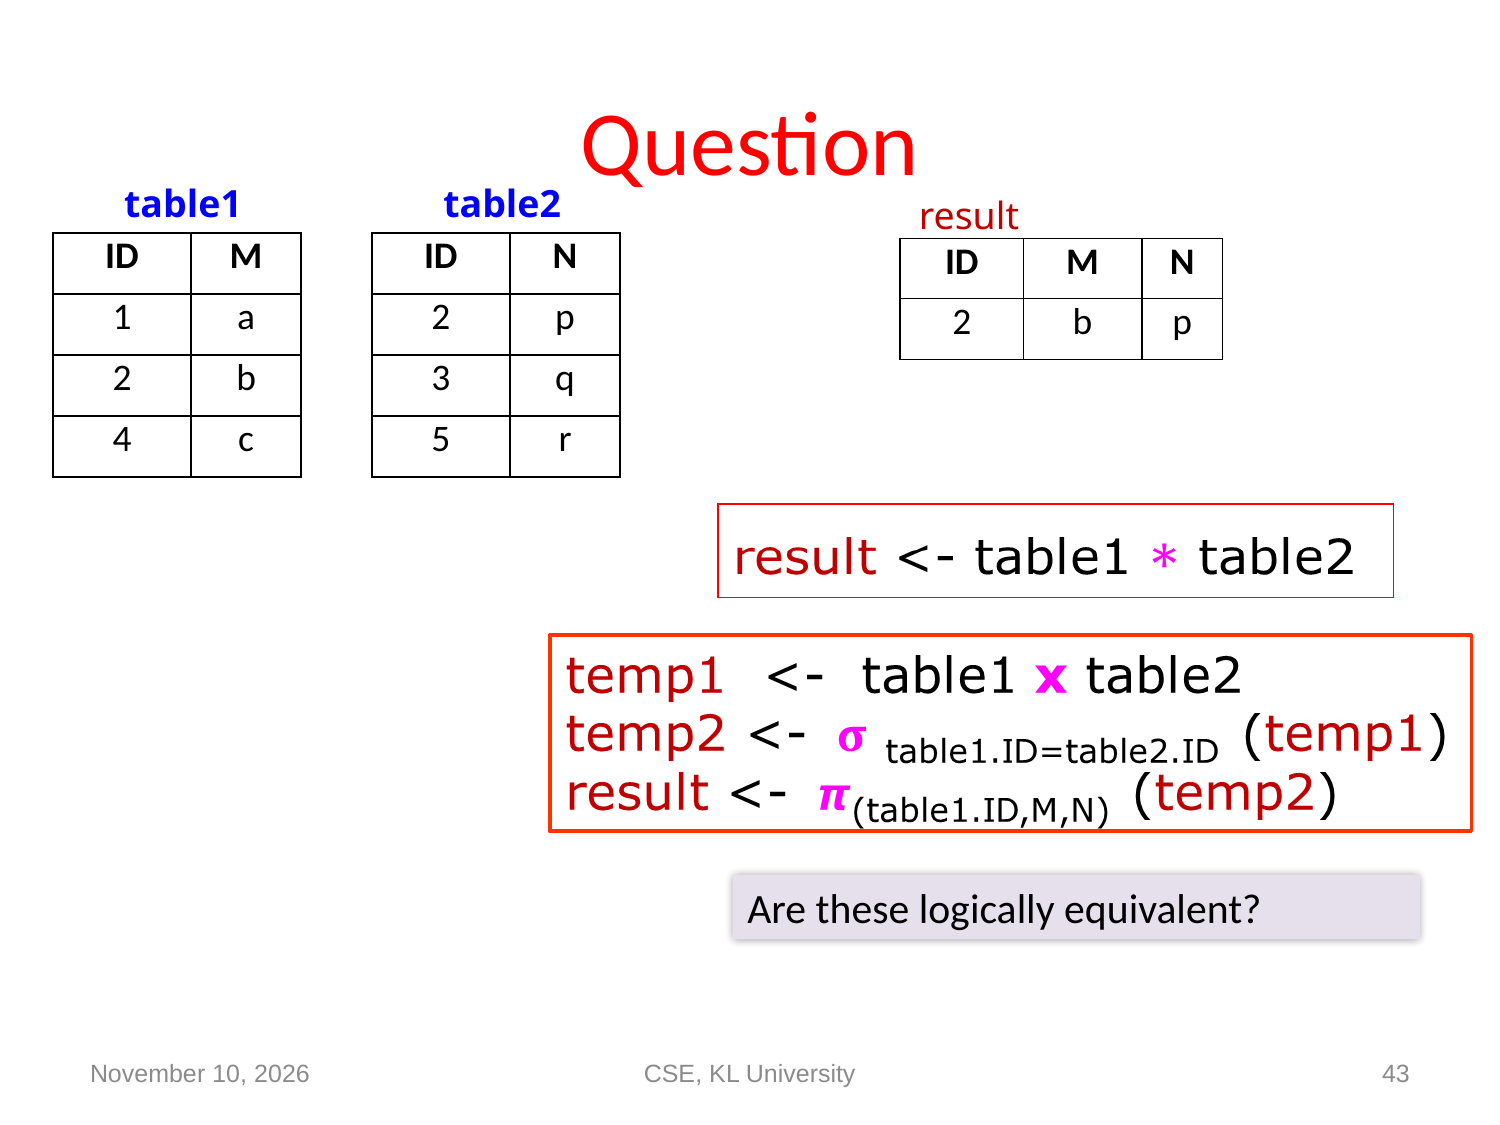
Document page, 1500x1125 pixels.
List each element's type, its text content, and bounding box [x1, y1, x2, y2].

text_box result [904, 184, 1035, 245]
table_cell 1 [54, 295, 190, 354]
table_cell p [511, 295, 619, 354]
table_cell c [192, 417, 300, 476]
title Question [75, 45, 1425, 233]
table_cell b [192, 356, 300, 415]
table_header N [511, 234, 619, 293]
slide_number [75, 1042, 425, 1103]
table_header ID [901, 239, 1023, 298]
table_cell 5 [373, 417, 509, 476]
table_cell q [511, 356, 619, 415]
table_header ID [54, 234, 190, 293]
text_box table1 [109, 172, 258, 233]
table_cell 3 [373, 356, 509, 415]
table_header ID [373, 234, 509, 293]
table_cell 4 [54, 417, 190, 476]
text_box table2 [428, 172, 577, 233]
text_box [717, 503, 1394, 598]
table_cell a [192, 295, 300, 354]
footer CSE, KL University [512, 1042, 988, 1103]
table_cell r [511, 417, 619, 476]
text_box Are these logically equivalent? [732, 874, 1420, 940]
table_header M [1024, 239, 1141, 298]
table_cell 2 [54, 356, 190, 415]
table_header N [1143, 239, 1222, 298]
table_cell 2 [373, 295, 509, 354]
table_cell b [1024, 299, 1141, 359]
table_header M [192, 234, 300, 293]
slide_number 43 [1074, 1042, 1425, 1103]
table_cell 2 [901, 299, 1023, 359]
text_box [549, 634, 1472, 832]
table_cell p [1143, 299, 1222, 359]
